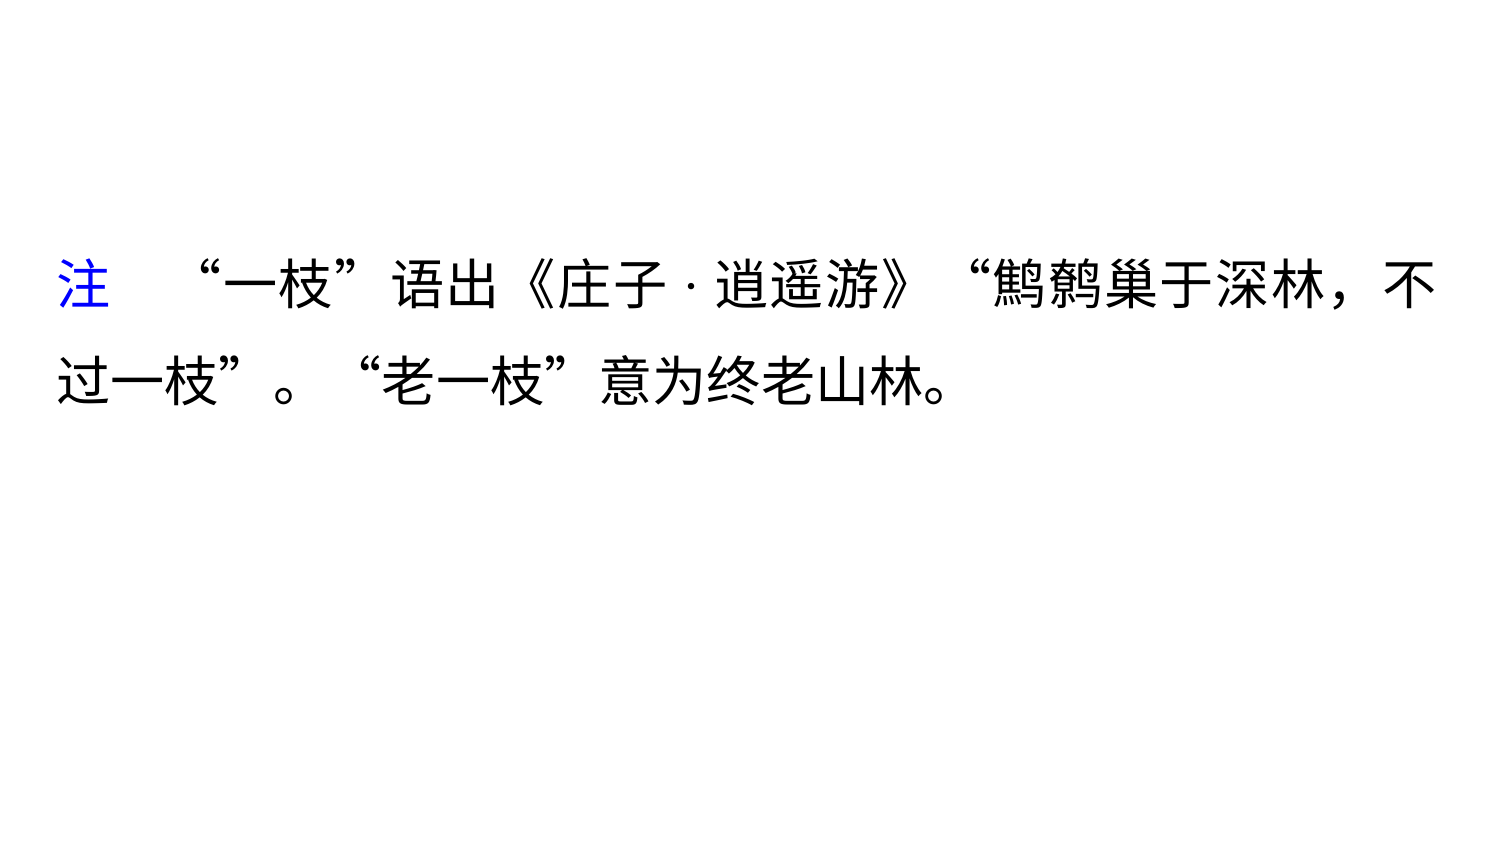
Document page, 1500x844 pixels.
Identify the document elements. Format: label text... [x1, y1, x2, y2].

text_box 注 “一枝”语出《庄子·逍遥游》“鹪鹩巢于深林，不过一枝”。“老一枝”意为终老山林。 [41, 210, 1452, 421]
